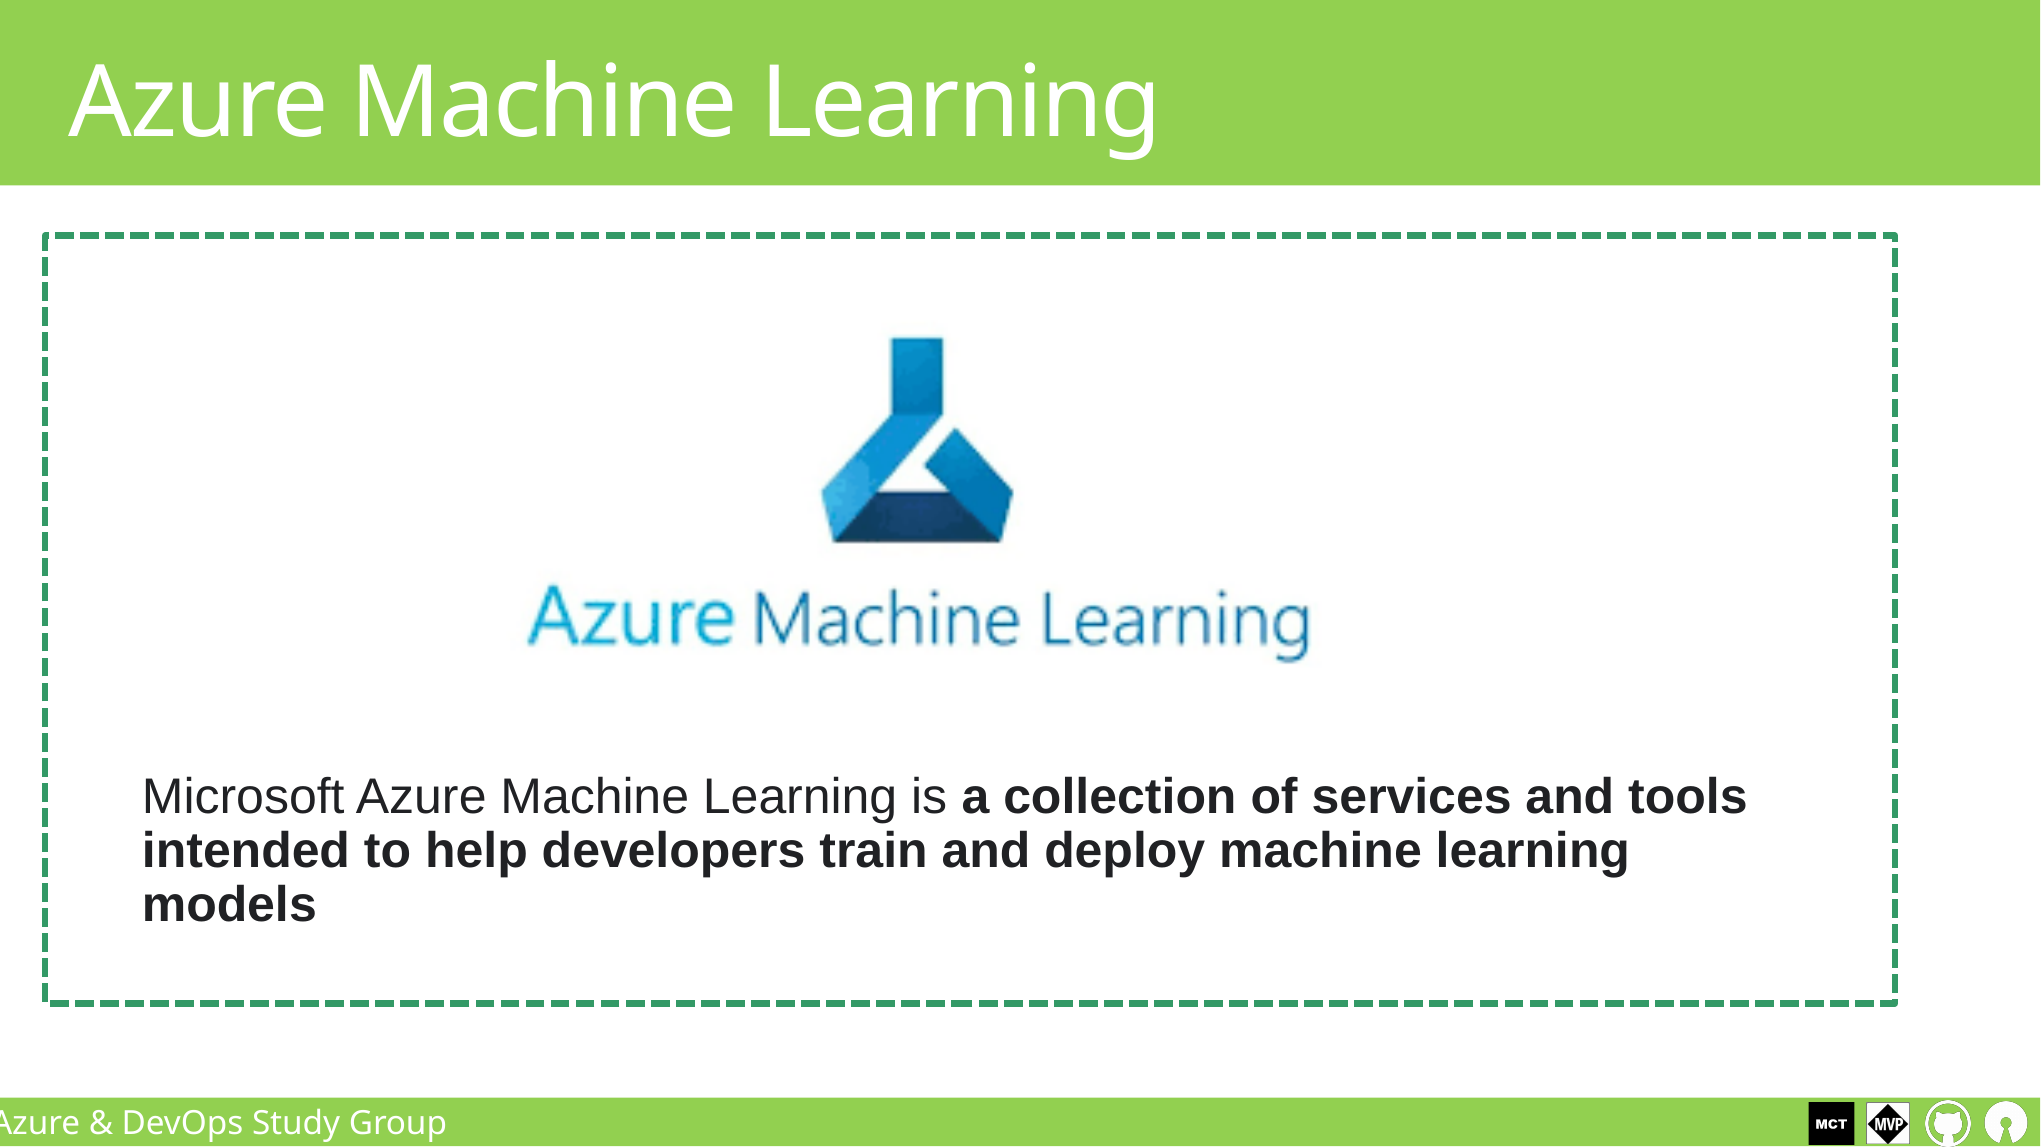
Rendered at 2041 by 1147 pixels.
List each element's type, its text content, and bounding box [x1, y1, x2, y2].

text_box [44, 235, 1896, 1004]
picture [352, 199, 1452, 711]
text_box Microsoft Azure Machine Learning is a collection of services and tools intended to help developers train and deploy machine learning models [111, 746, 1837, 957]
title Azure Machine Learning [45, 35, 1996, 186]
picture [1925, 1100, 1971, 1147]
picture [1982, 1098, 2030, 1146]
picture [1866, 1102, 1910, 1144]
